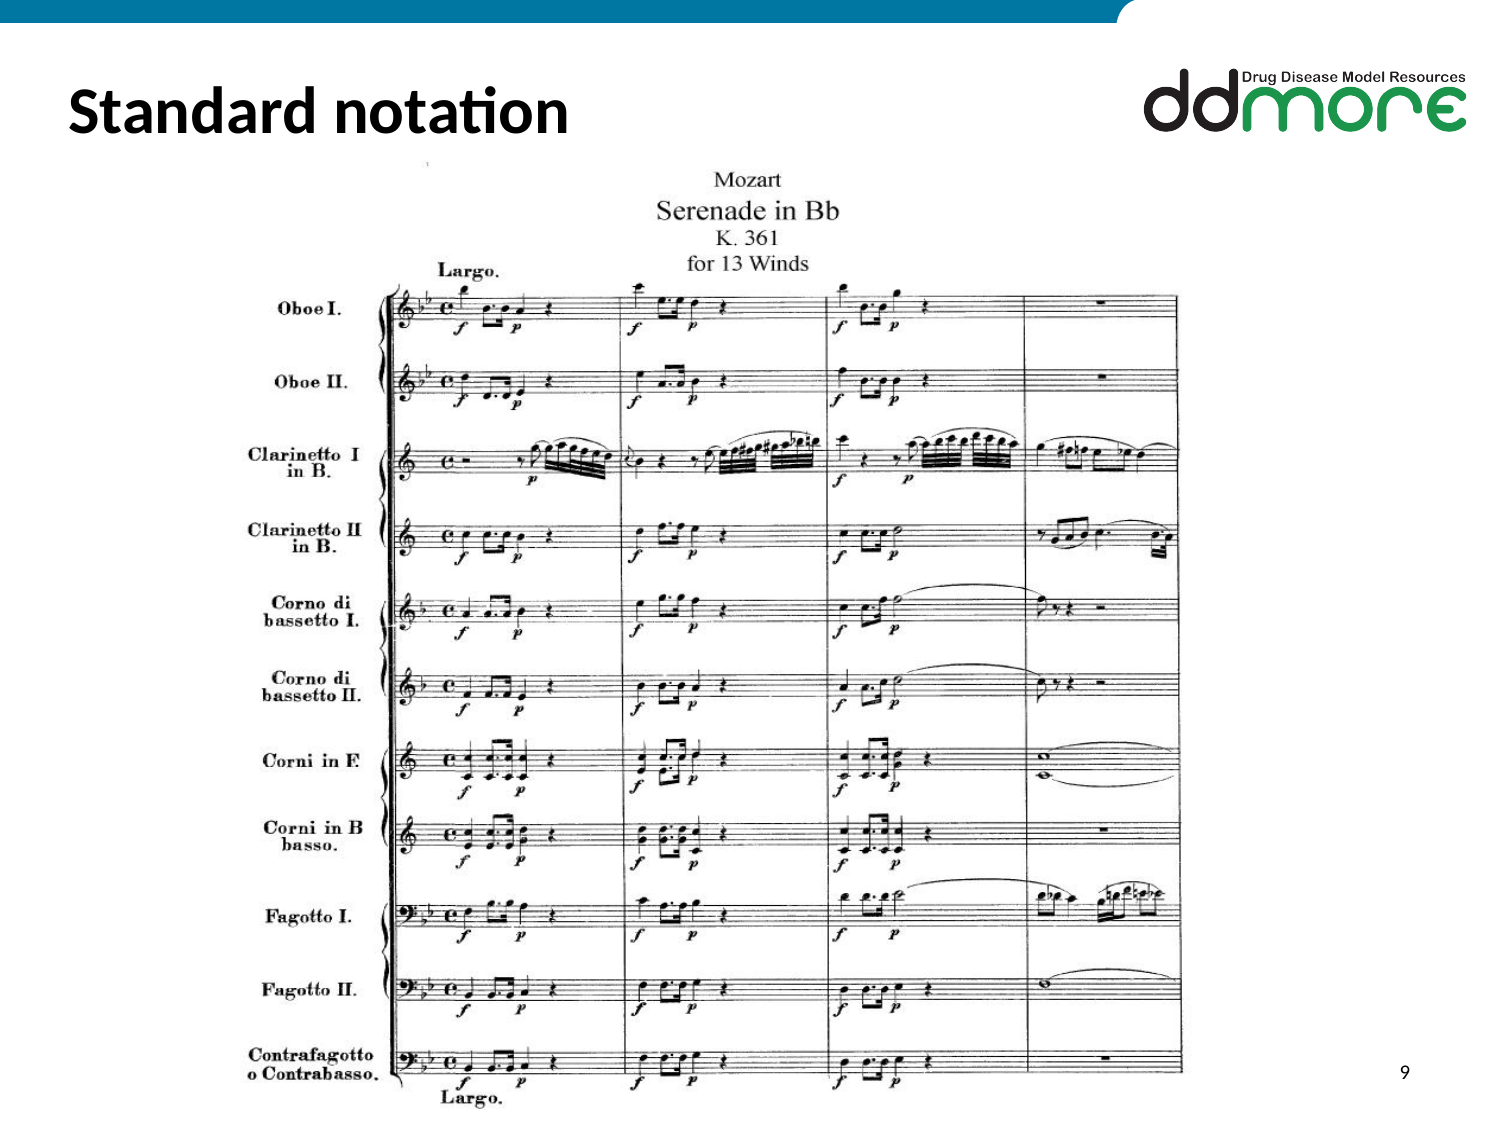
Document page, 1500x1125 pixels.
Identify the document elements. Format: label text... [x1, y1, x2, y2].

title Standard notation [53, 36, 1105, 177]
slide_number 9 [1357, 1051, 1426, 1125]
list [174, 134, 1315, 1125]
picture [1139, 66, 1476, 134]
